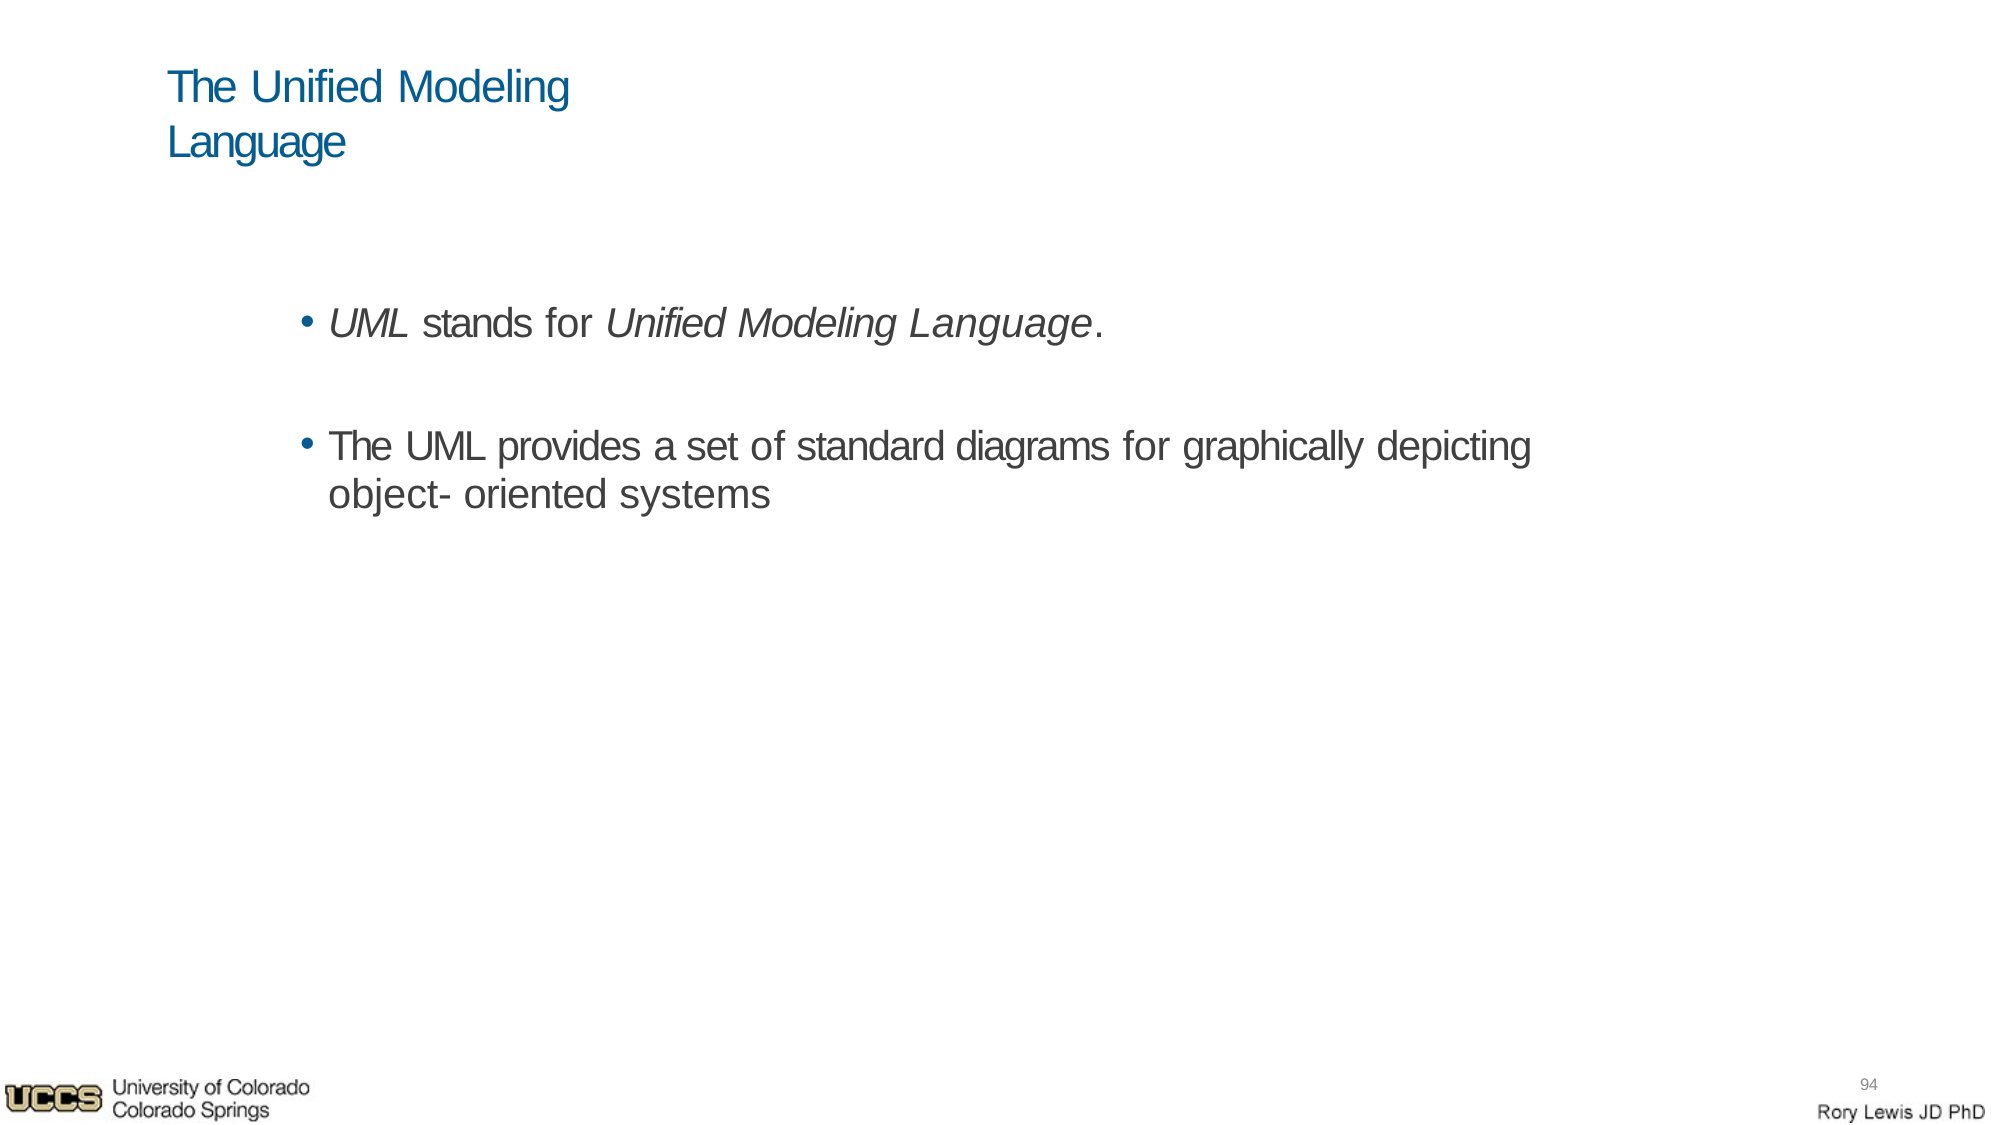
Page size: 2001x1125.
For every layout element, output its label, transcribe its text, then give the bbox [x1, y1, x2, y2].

slide_number 94 [1854, 1073, 1894, 1125]
title The Unified Modeling Language [164, 55, 752, 246]
picture [1894, 1079, 1985, 1123]
picture [5, 1079, 1854, 1123]
text_box UML stands for Unified Modeling Language. The UML provides a set of standard diagrams for graphically depicting object- oriented systems [297, 293, 1637, 517]
